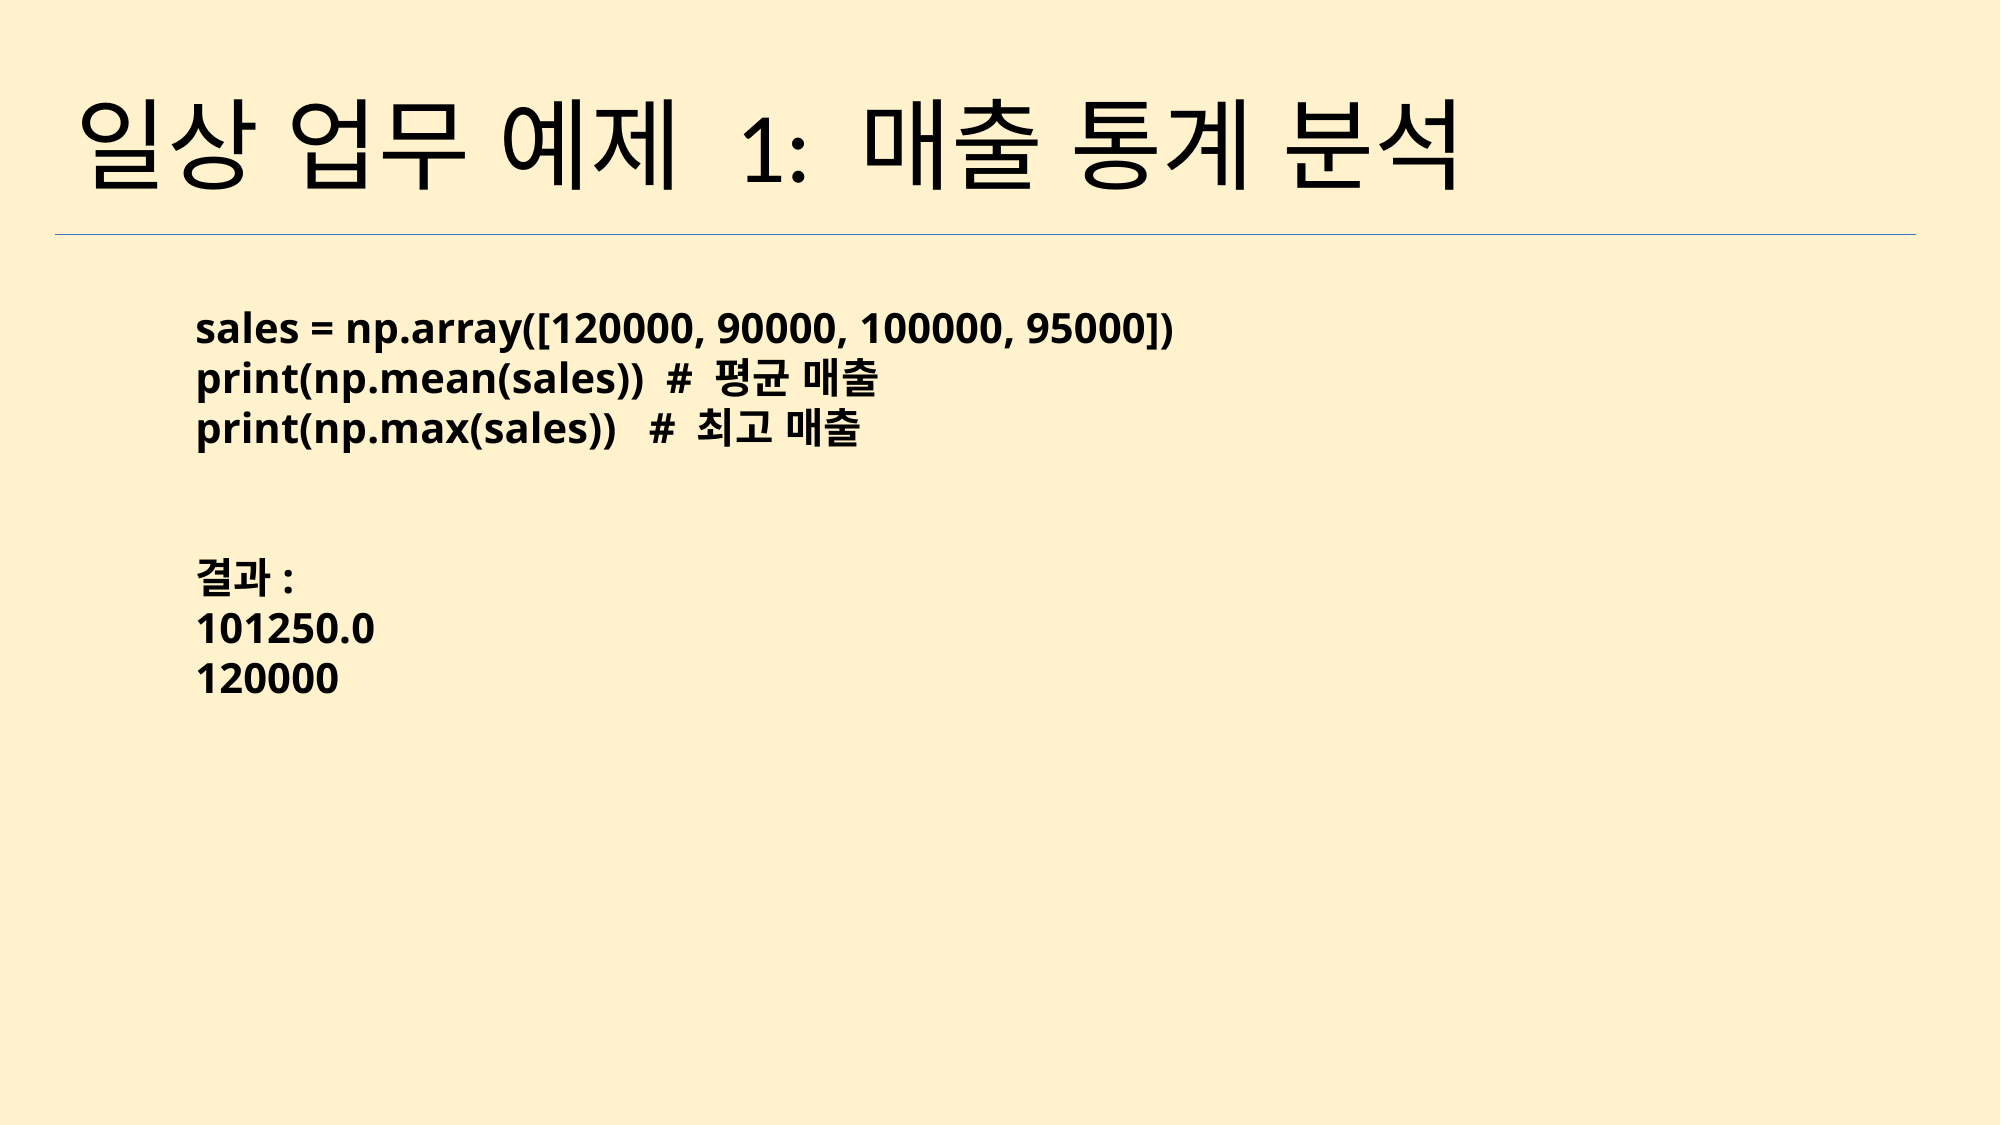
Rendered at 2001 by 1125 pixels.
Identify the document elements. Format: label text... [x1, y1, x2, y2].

text_box 일상 업무 예제 1: 매출 통계 분석 [75, 86, 1006, 204]
text_box sales = np.array([120000, 90000, 100000, 95000]) print(np.mean(sales)) # 평균 매출 print(np.max(sales)) # 최고 매출 결과: 101250.0 120000 [180, 294, 1473, 759]
